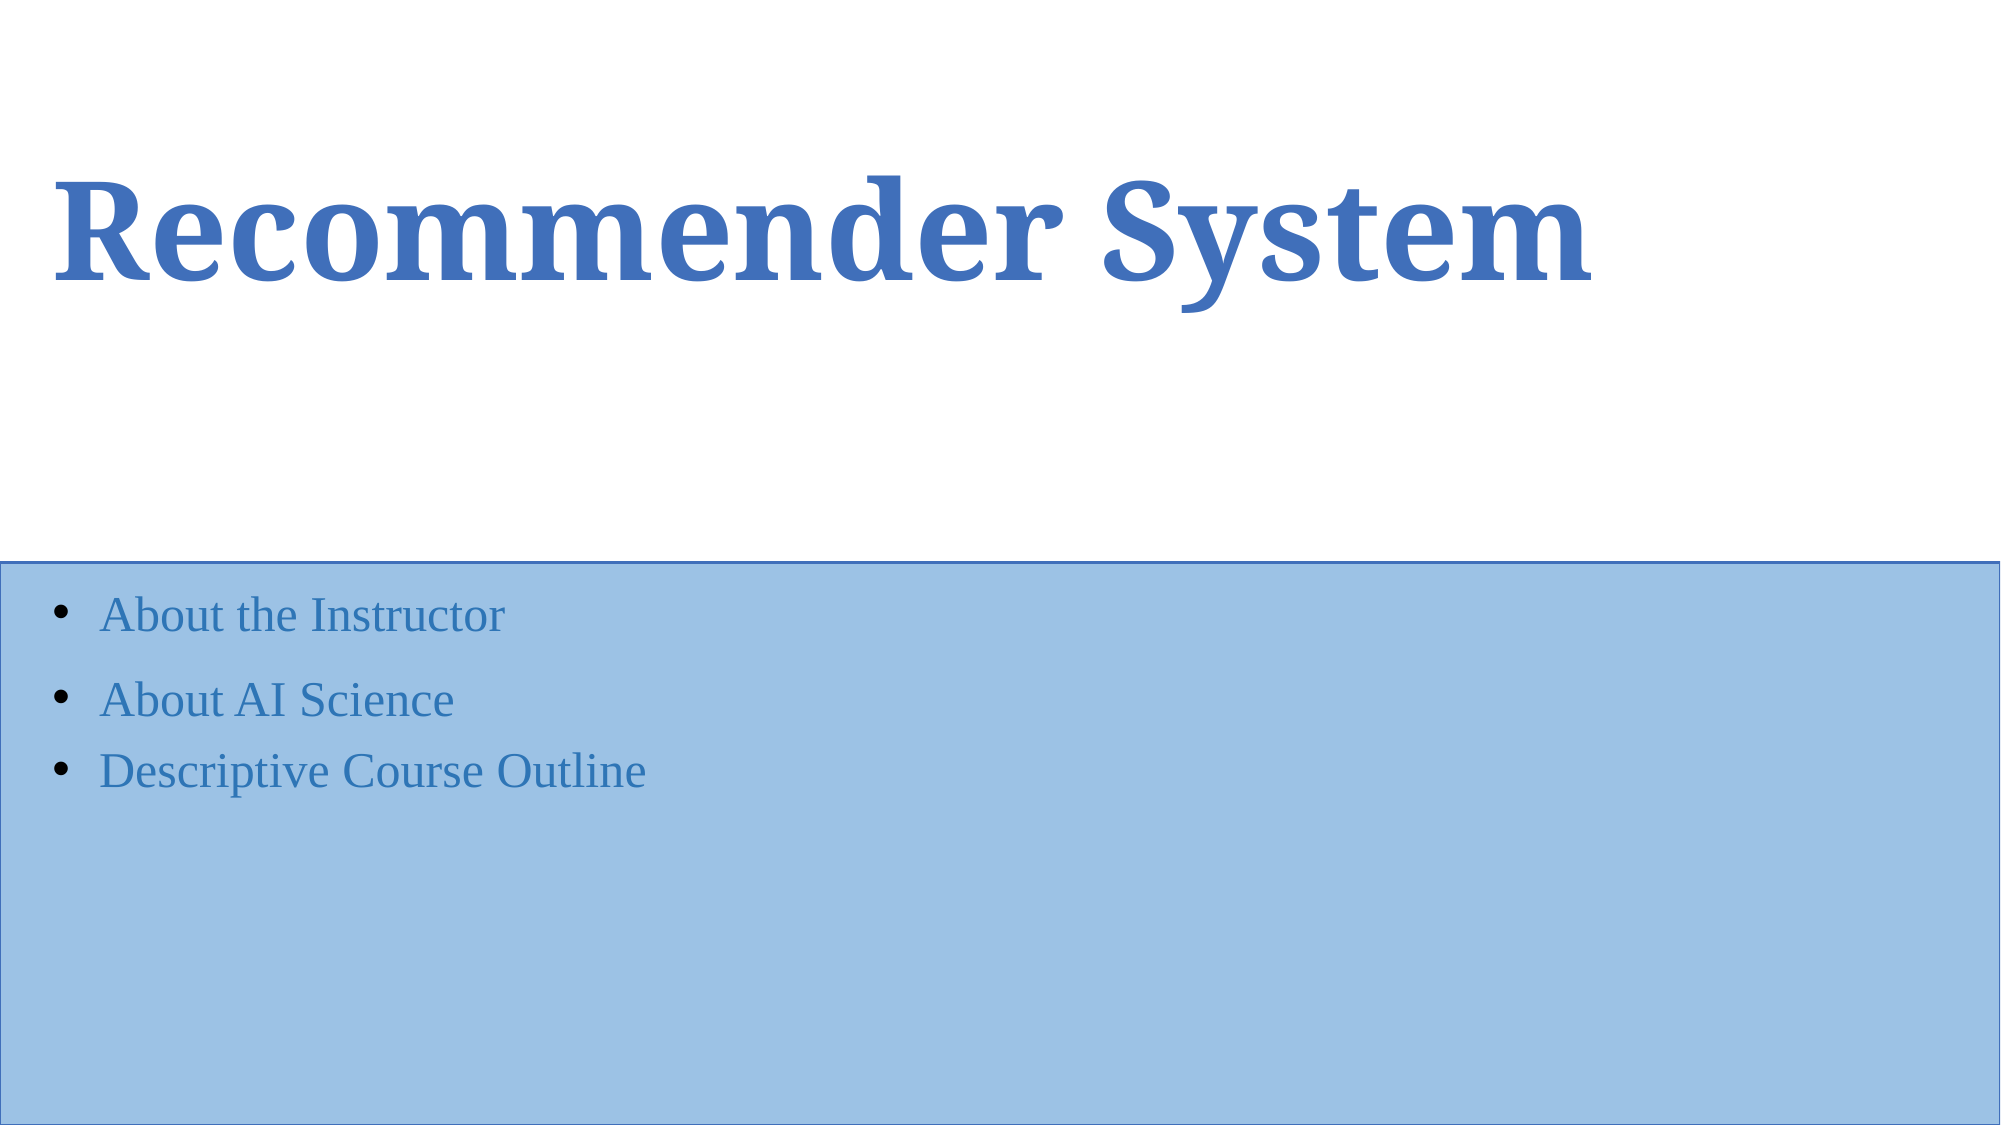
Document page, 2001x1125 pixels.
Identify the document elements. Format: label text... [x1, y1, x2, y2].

text_box About the Instructor [37, 573, 1166, 645]
text_box Recommender System [37, 154, 2000, 422]
text_box Descriptive Course Outline [37, 730, 1166, 802]
text_box About AI Science [37, 659, 1166, 730]
